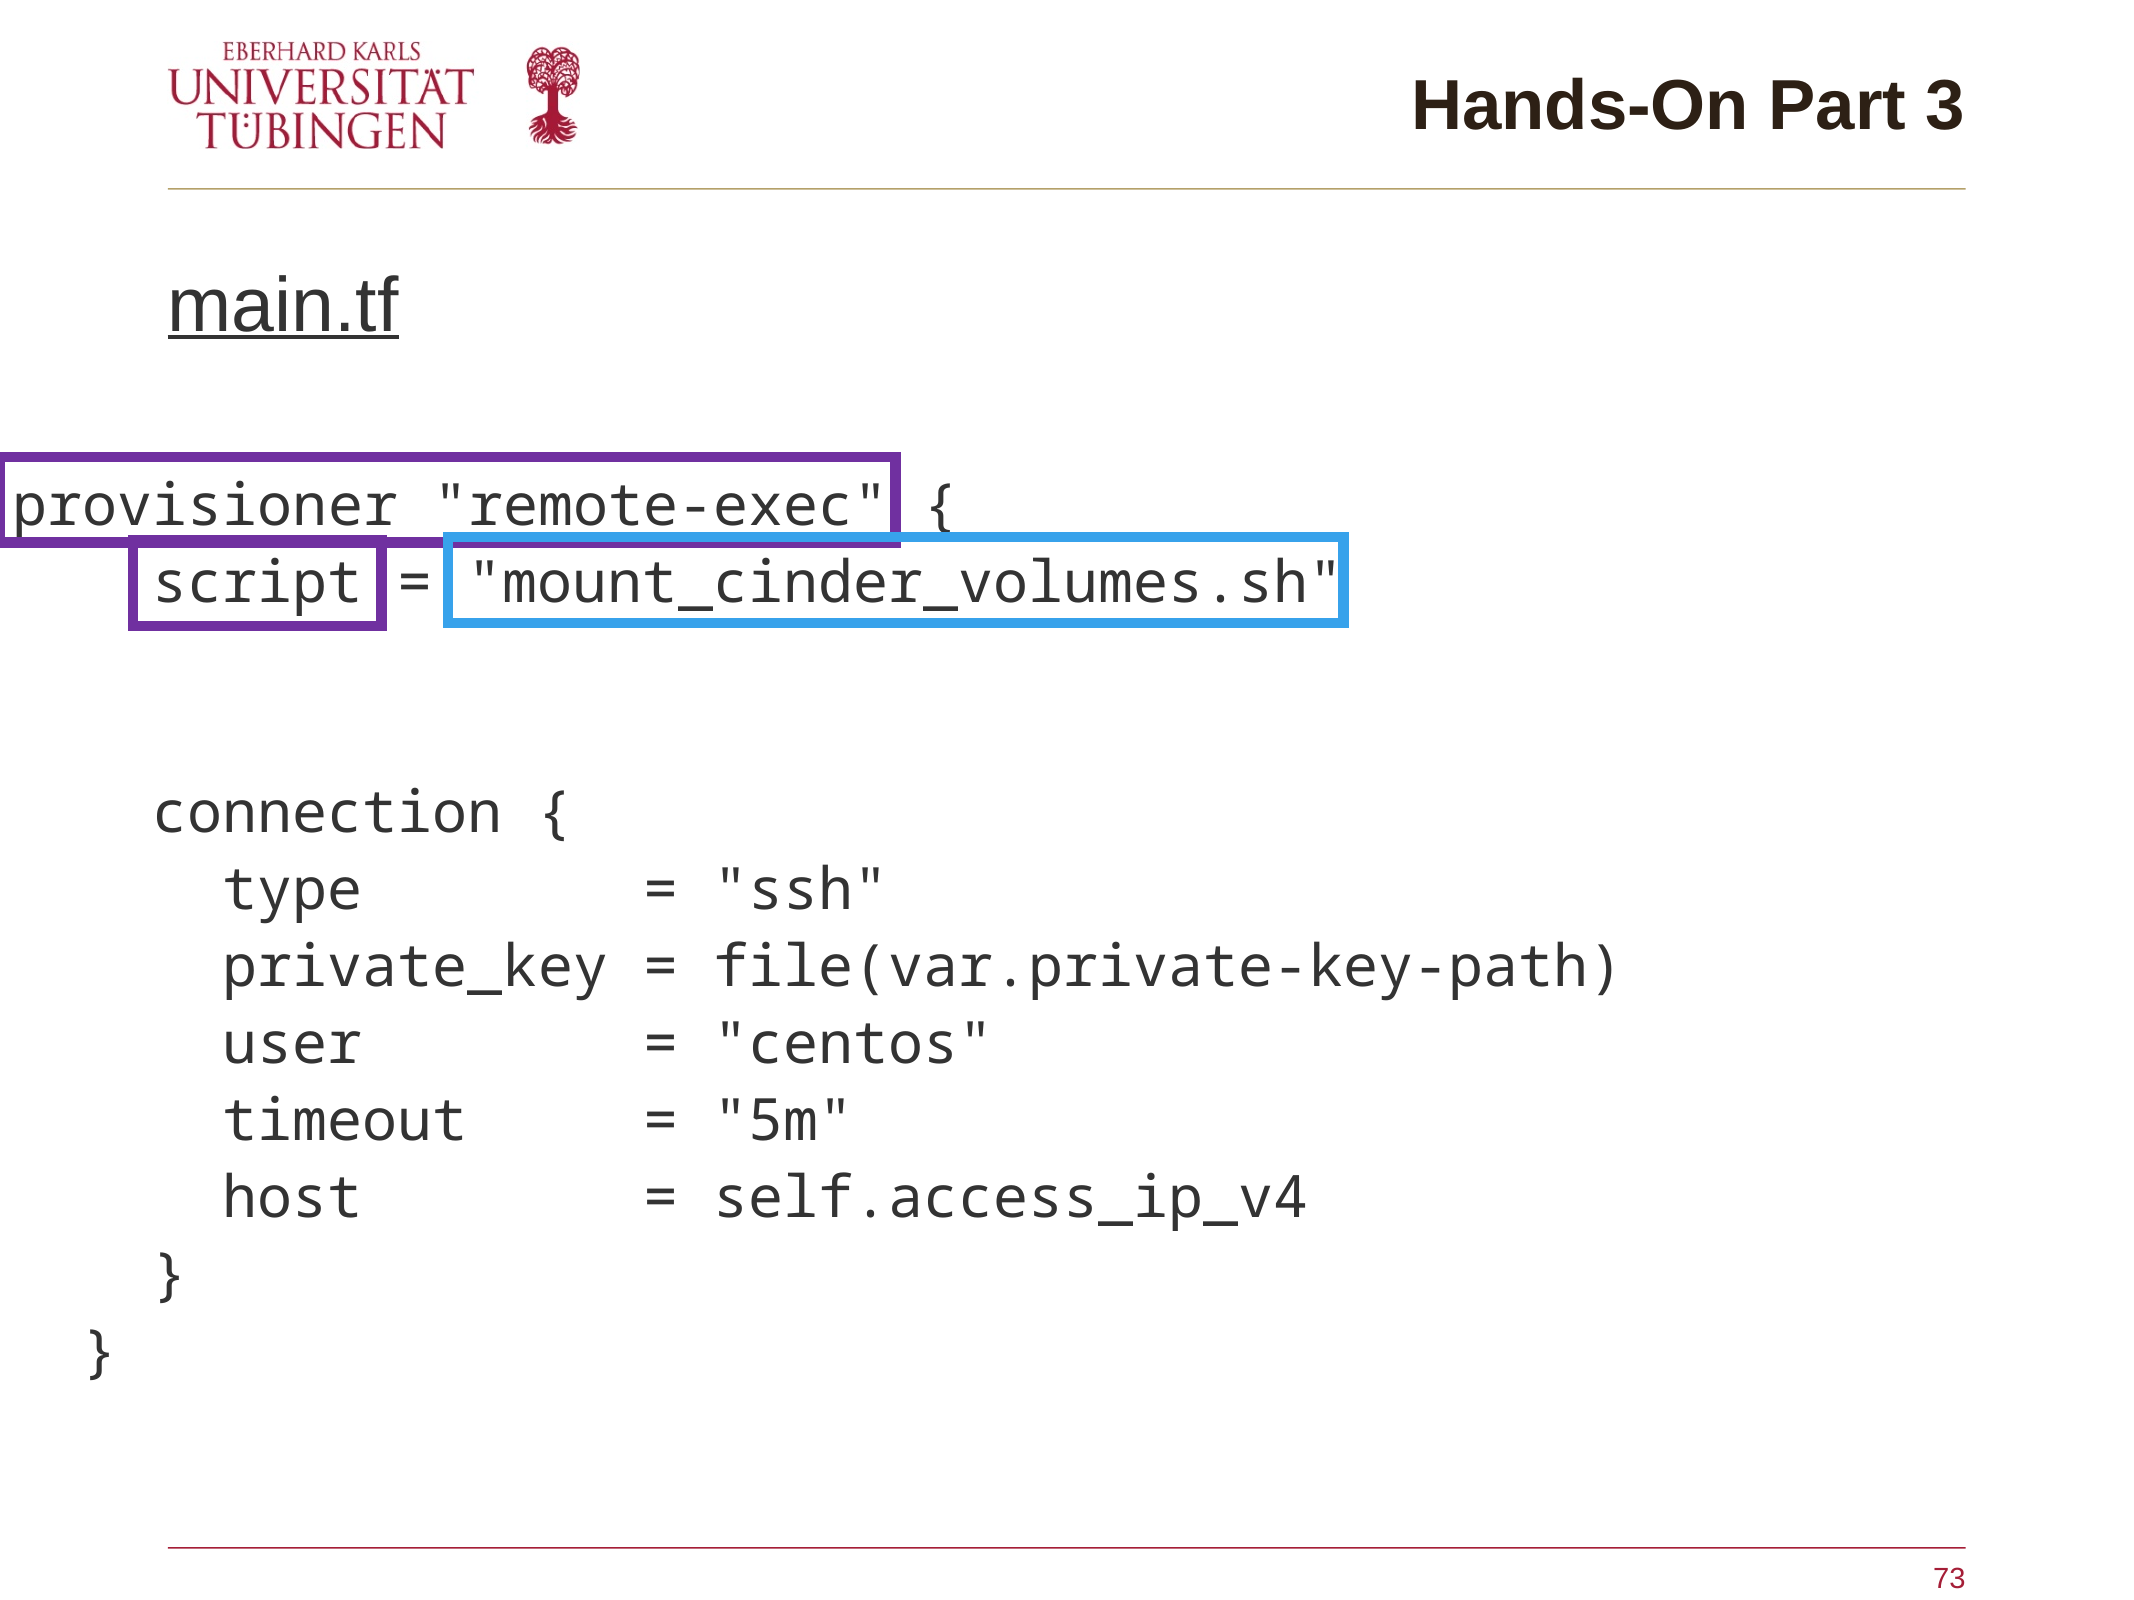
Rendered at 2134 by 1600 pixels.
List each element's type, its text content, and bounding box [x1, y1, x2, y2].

text_box main.tf [167, 244, 549, 300]
text_box [447, 536, 1345, 624]
text_box provisioner "remote-exec" { script = "mount_cinder_volumes.sh" connection { type = "ssh" private_key = file(var.private-key-path) user = "centos" timeout = "5m" host = self.access_ip_v4 } } [12, 459, 2134, 1478]
text_box [0, 456, 897, 544]
text_box [132, 544, 382, 627]
picture [167, 41, 580, 149]
slide_number 73 [1895, 1558, 1966, 1595]
title Hands-On Part 3 [625, 58, 1966, 145]
